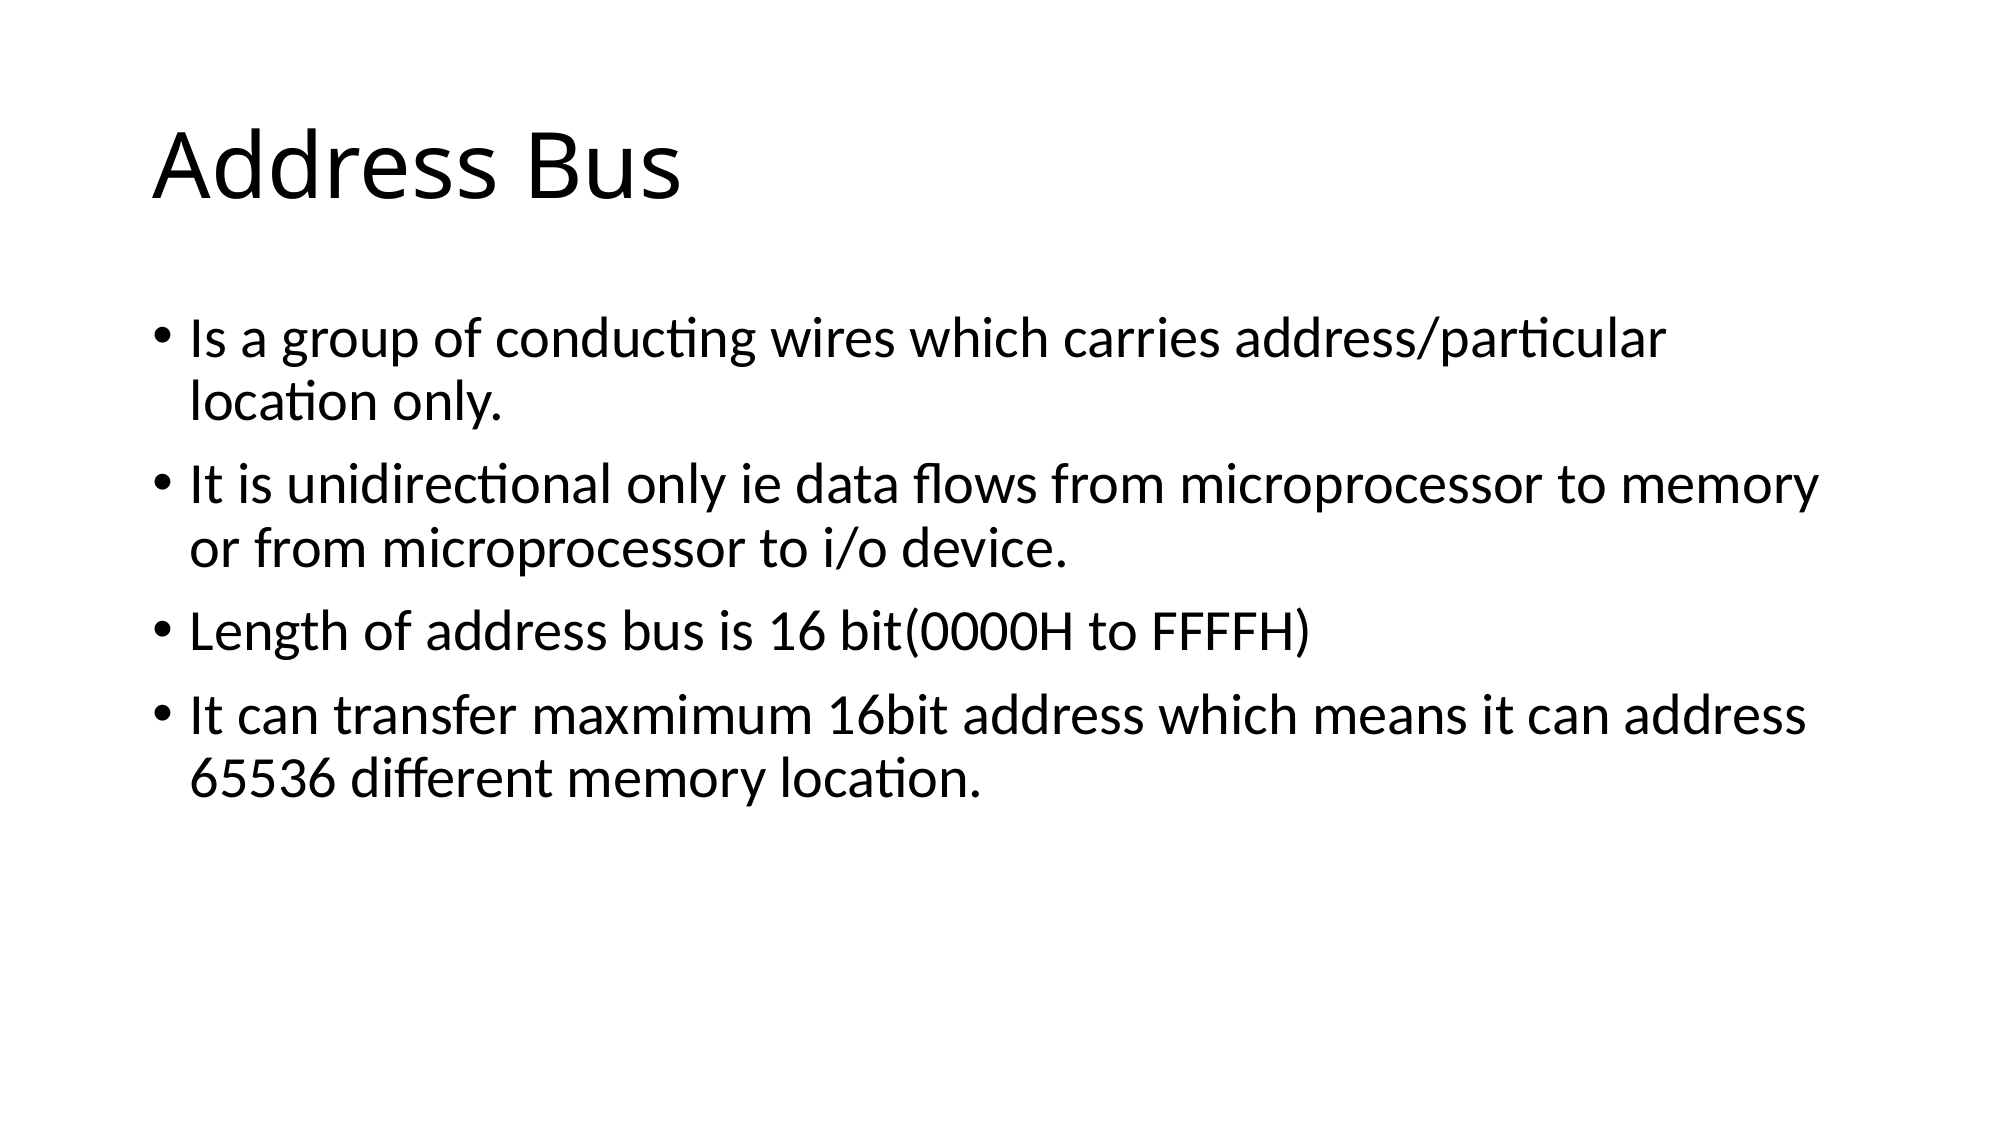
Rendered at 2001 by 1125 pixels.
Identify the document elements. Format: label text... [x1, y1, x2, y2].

title Address Bus [137, 59, 1863, 278]
list Is a group of conducting wires which carries address/particular location only. It is unidirectional only ie data flows from microprocessor to memory or from microprocessor to i/o device. Length of address bus is 16 bit(0000H to FFFFH) It can transfer maxmimum 16bit address which means it can address 65536 different memory location. [137, 299, 1863, 1014]
